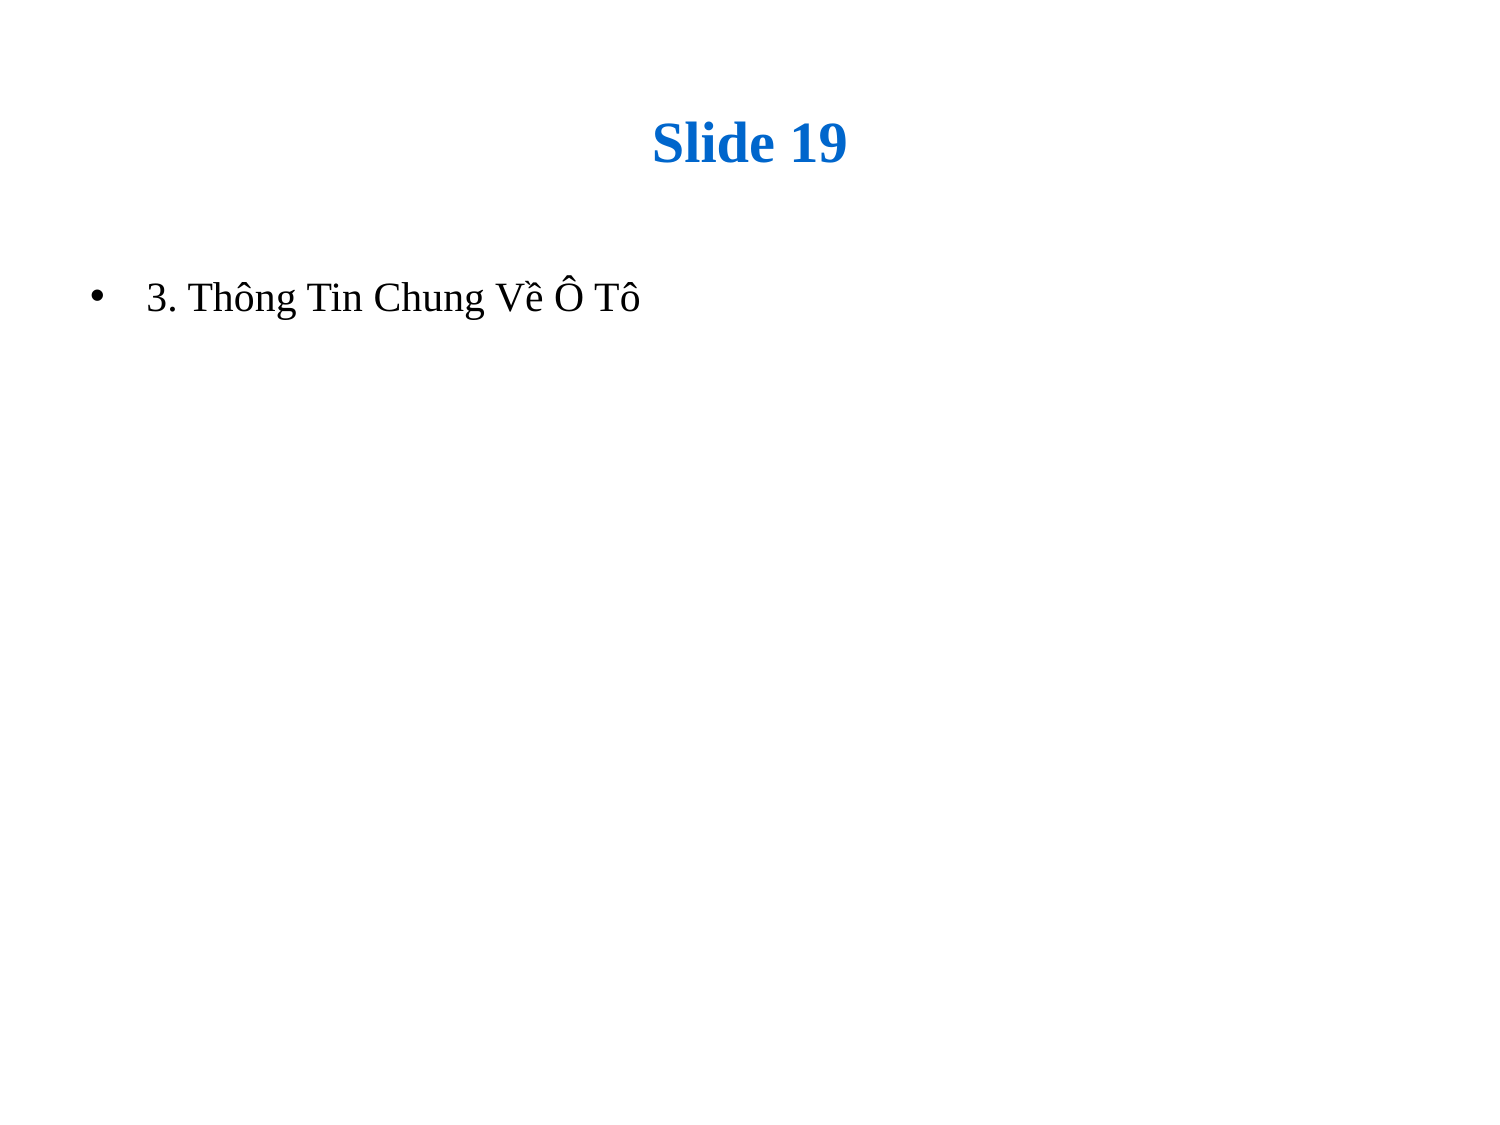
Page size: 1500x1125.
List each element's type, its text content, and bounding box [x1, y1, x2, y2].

list 3. Thông Tin Chung Về Ô Tô [75, 262, 1425, 1005]
title Slide 19 [75, 45, 1425, 233]
